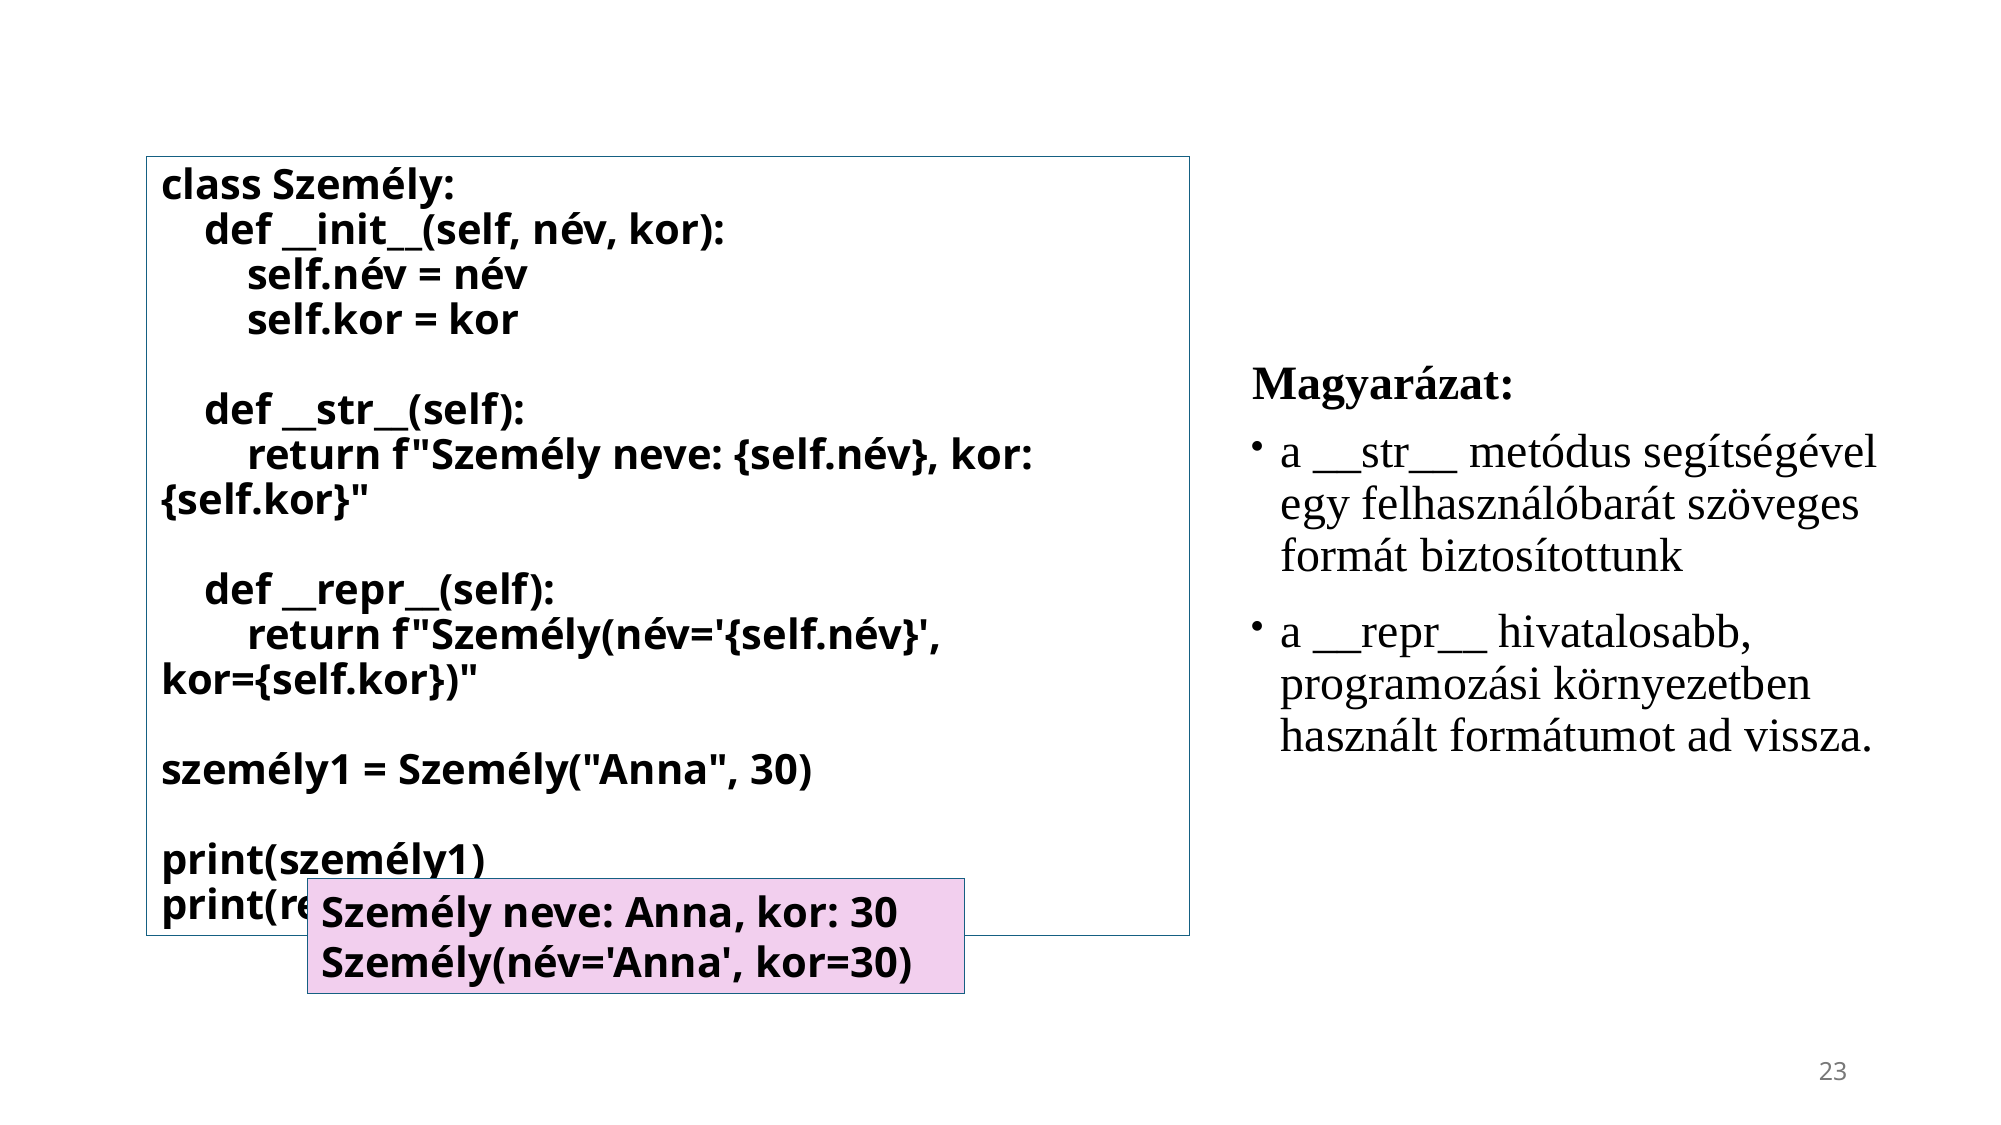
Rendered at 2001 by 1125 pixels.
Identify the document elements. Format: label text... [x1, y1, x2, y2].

text_box Magyarázat: a __str__ metódus segítségével egy felhasználóbarát szöveges formát biztosítottunk a __repr__ hivatalosabb, programozási környezetben használt formátumot ad vissza. [1237, 350, 1954, 770]
text_box class Személy: def __init__(self, név, kor): self.név = név self.kor = kor def __str__(self): return f"Személy neve: {self.név}, kor: {self.kor}" def __repr__(self): return f"Személy(név='{self.név}', kor={self.kor})" személy1 = Személy("Anna", 30) print(személy1) print(repr(személy1)) [146, 156, 1190, 936]
text_box Személy neve: Anna, kor: 30 Személy(név='Anna', kor=30) [307, 878, 965, 994]
slide_number 23 [1412, 1042, 1863, 1103]
